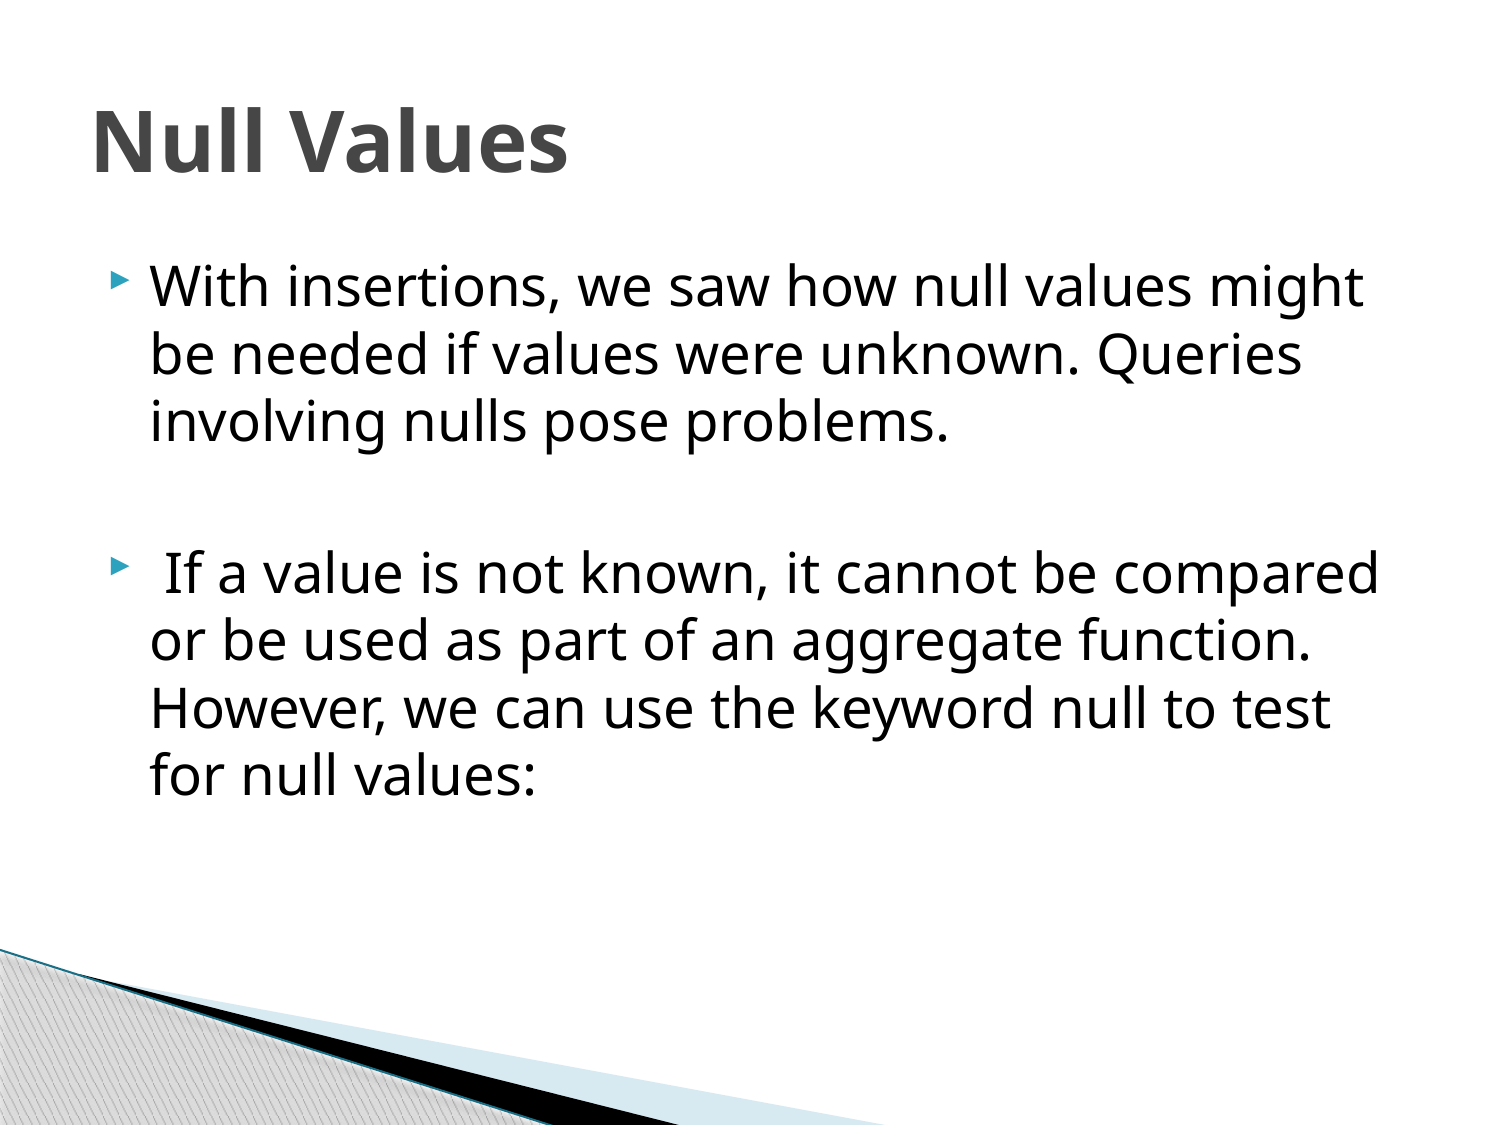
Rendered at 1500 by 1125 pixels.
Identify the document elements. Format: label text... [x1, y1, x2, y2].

title Null Values [75, 45, 1425, 233]
list With insertions, we saw how null values might be needed if values were unknown. Queries involving nulls pose problems. If a value is not known, it cannot be compared or be used as part of an aggregate function. However, we can use the keyword null to test for null values: [75, 243, 1425, 986]
